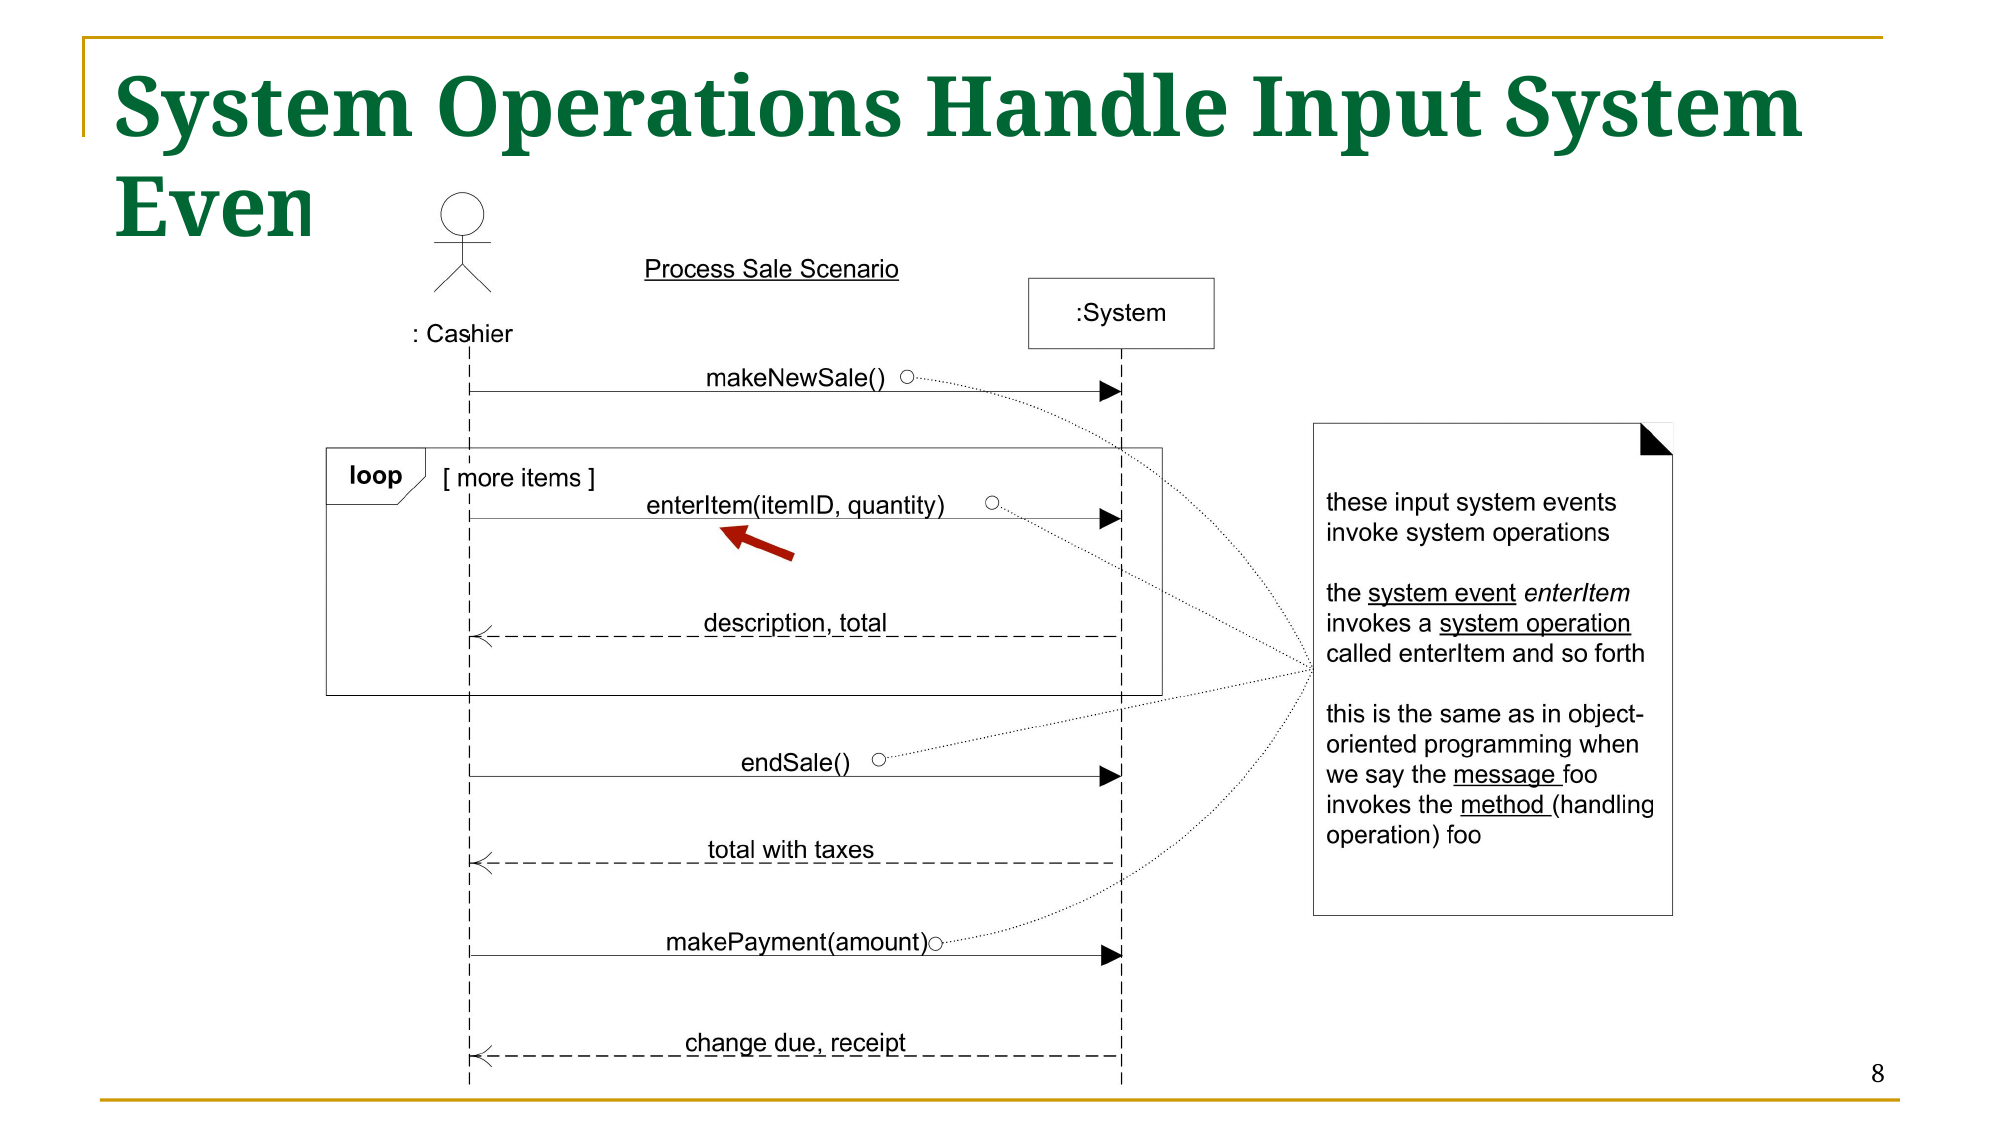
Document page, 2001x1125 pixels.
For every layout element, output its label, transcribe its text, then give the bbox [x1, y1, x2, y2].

title System Operations Handle Input System Events [99, 45, 1900, 233]
picture [309, 178, 1691, 1085]
slide_number 8 [1433, 1023, 1901, 1100]
